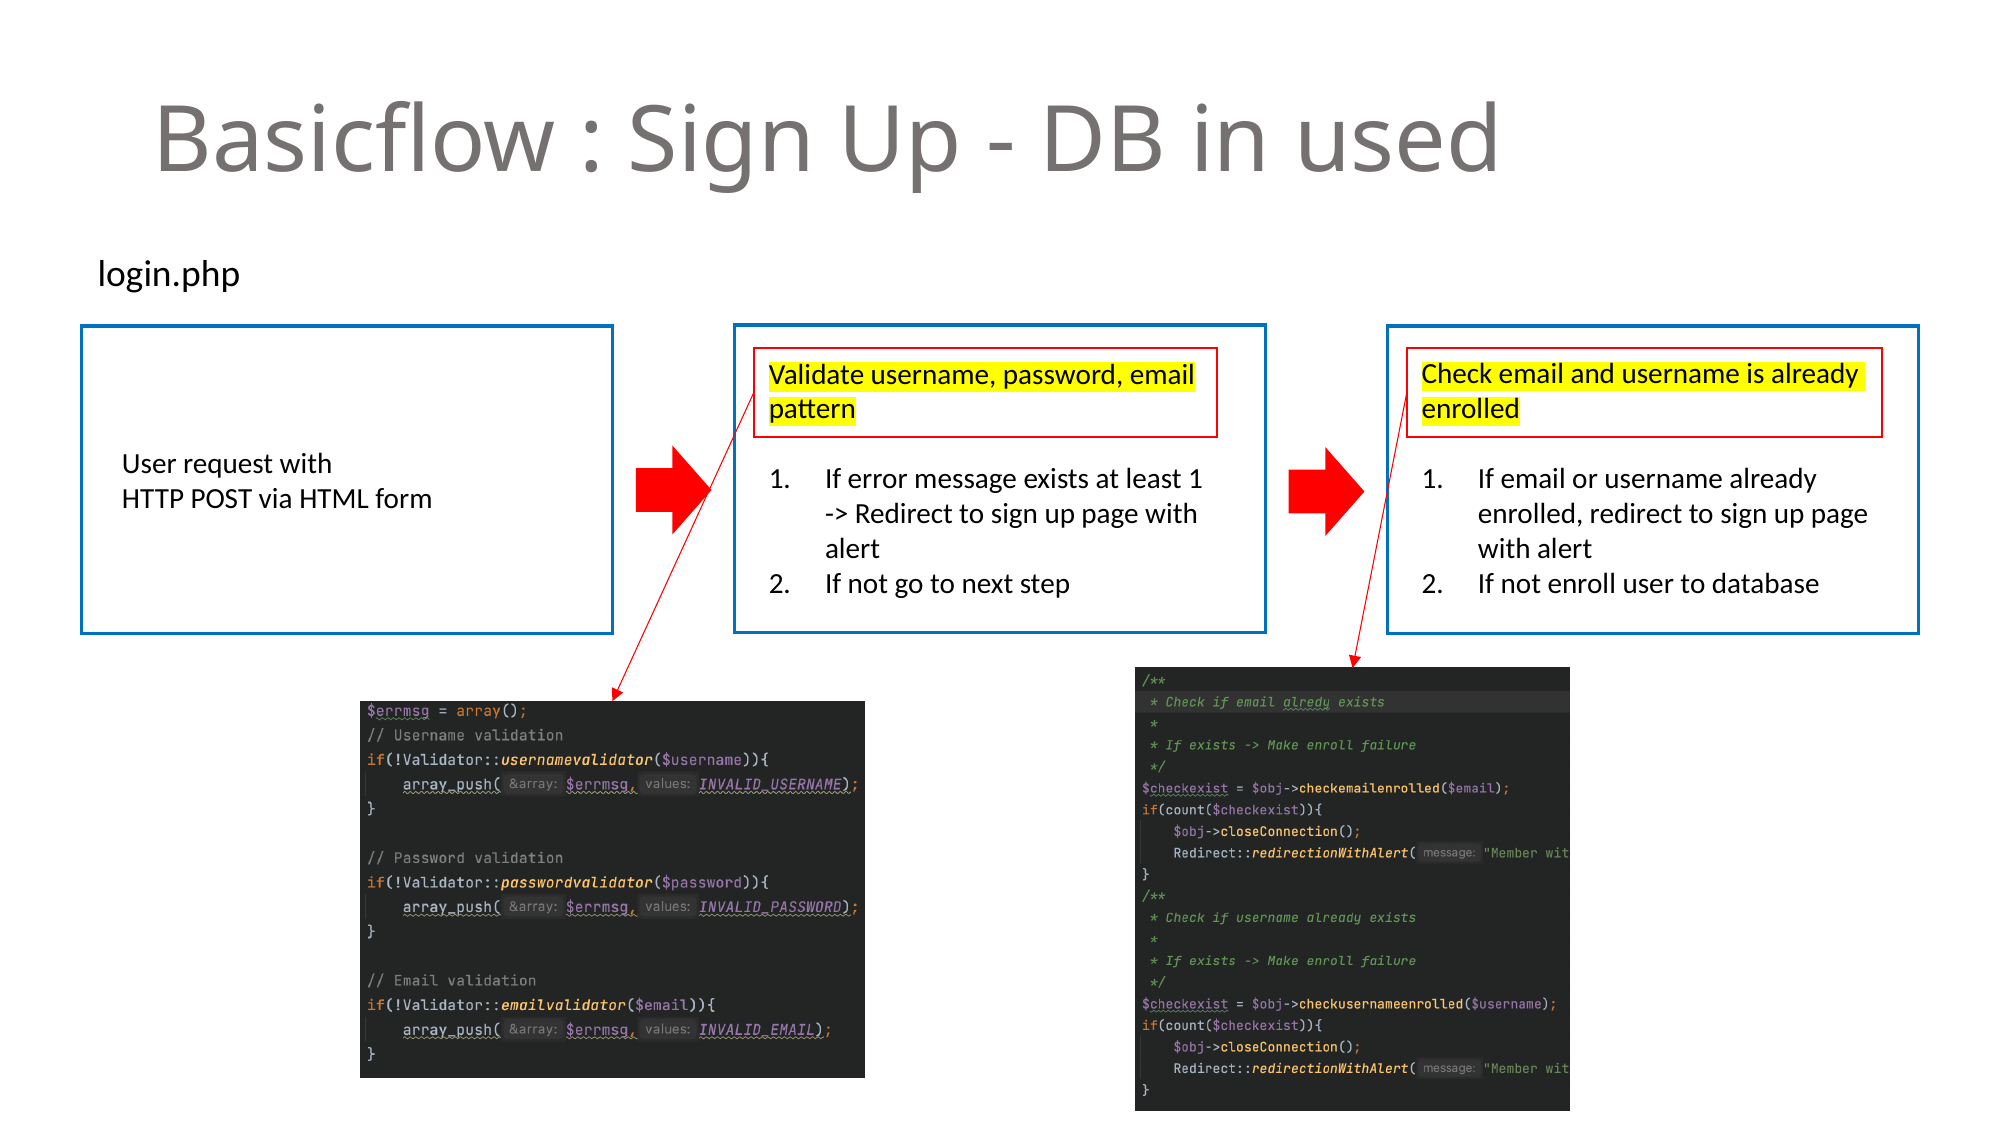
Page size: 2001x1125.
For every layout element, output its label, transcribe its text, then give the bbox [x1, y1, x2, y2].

picture [1135, 667, 1570, 1111]
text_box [612, 392, 754, 702]
text_box [753, 347, 1218, 438]
text_box [1288, 447, 1352, 536]
text_box [734, 324, 1266, 634]
text_box [81, 325, 613, 635]
text_box login.php [82, 241, 256, 347]
text_box User request with HTTP POST via HTML form [107, 436, 600, 522]
text_box Check email and username is already enrolled If email or username already enrolled, redirect to sign up page with alert If not enroll user to database [1407, 347, 1899, 607]
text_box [1352, 392, 1407, 668]
picture [360, 701, 865, 1078]
text_box [1386, 325, 1919, 635]
text_box Validate username, password, email pattern If error message exists at least 1 -> Redirect to sign up page with alert If not go to next step [754, 347, 1247, 607]
text_box [1406, 347, 1883, 438]
title Basicflow : Sign Up - DB in used [137, 59, 1863, 224]
